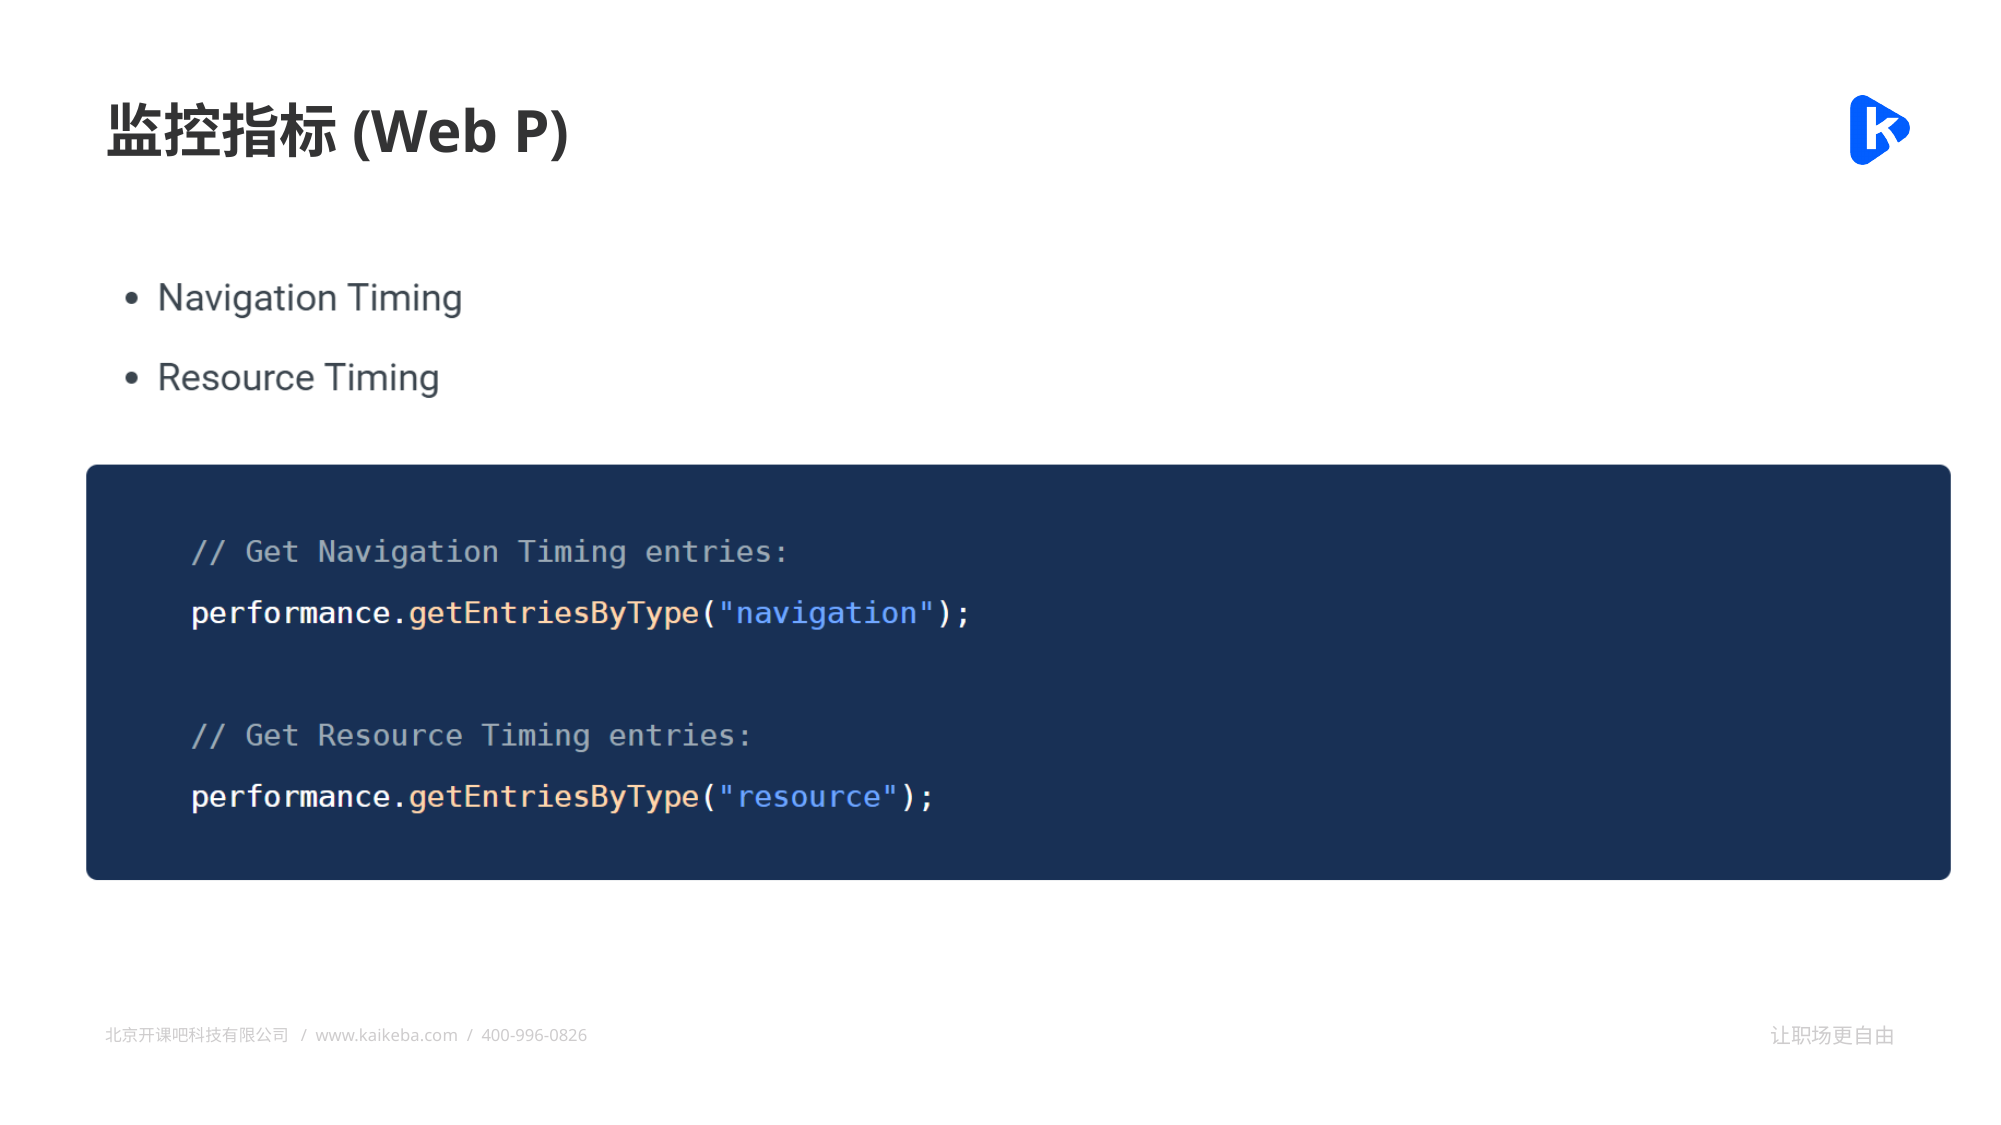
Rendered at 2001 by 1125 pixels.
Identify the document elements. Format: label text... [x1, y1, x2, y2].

text_box 监控指标(Web P) [90, 86, 1910, 172]
picture [0, 199, 2000, 926]
